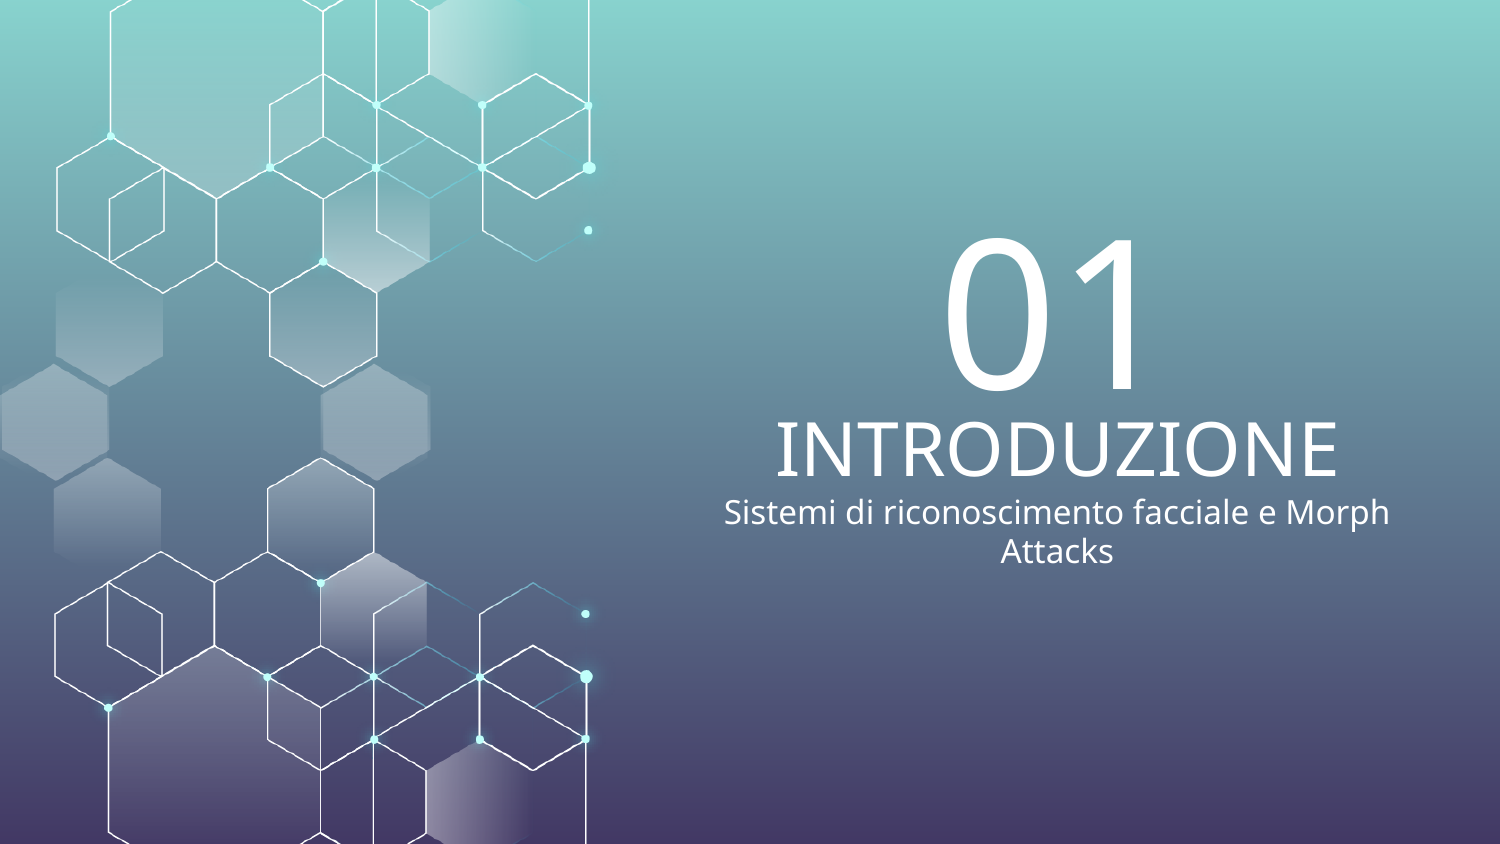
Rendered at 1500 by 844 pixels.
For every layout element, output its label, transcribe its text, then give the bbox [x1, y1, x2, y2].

title INTRODUZIONE [704, 397, 1411, 494]
title 01 [704, 216, 1411, 397]
subtitle Sistemi di riconoscimento facciale e Morph Attacks [704, 494, 1411, 537]
picture [0, 0, 627, 844]
